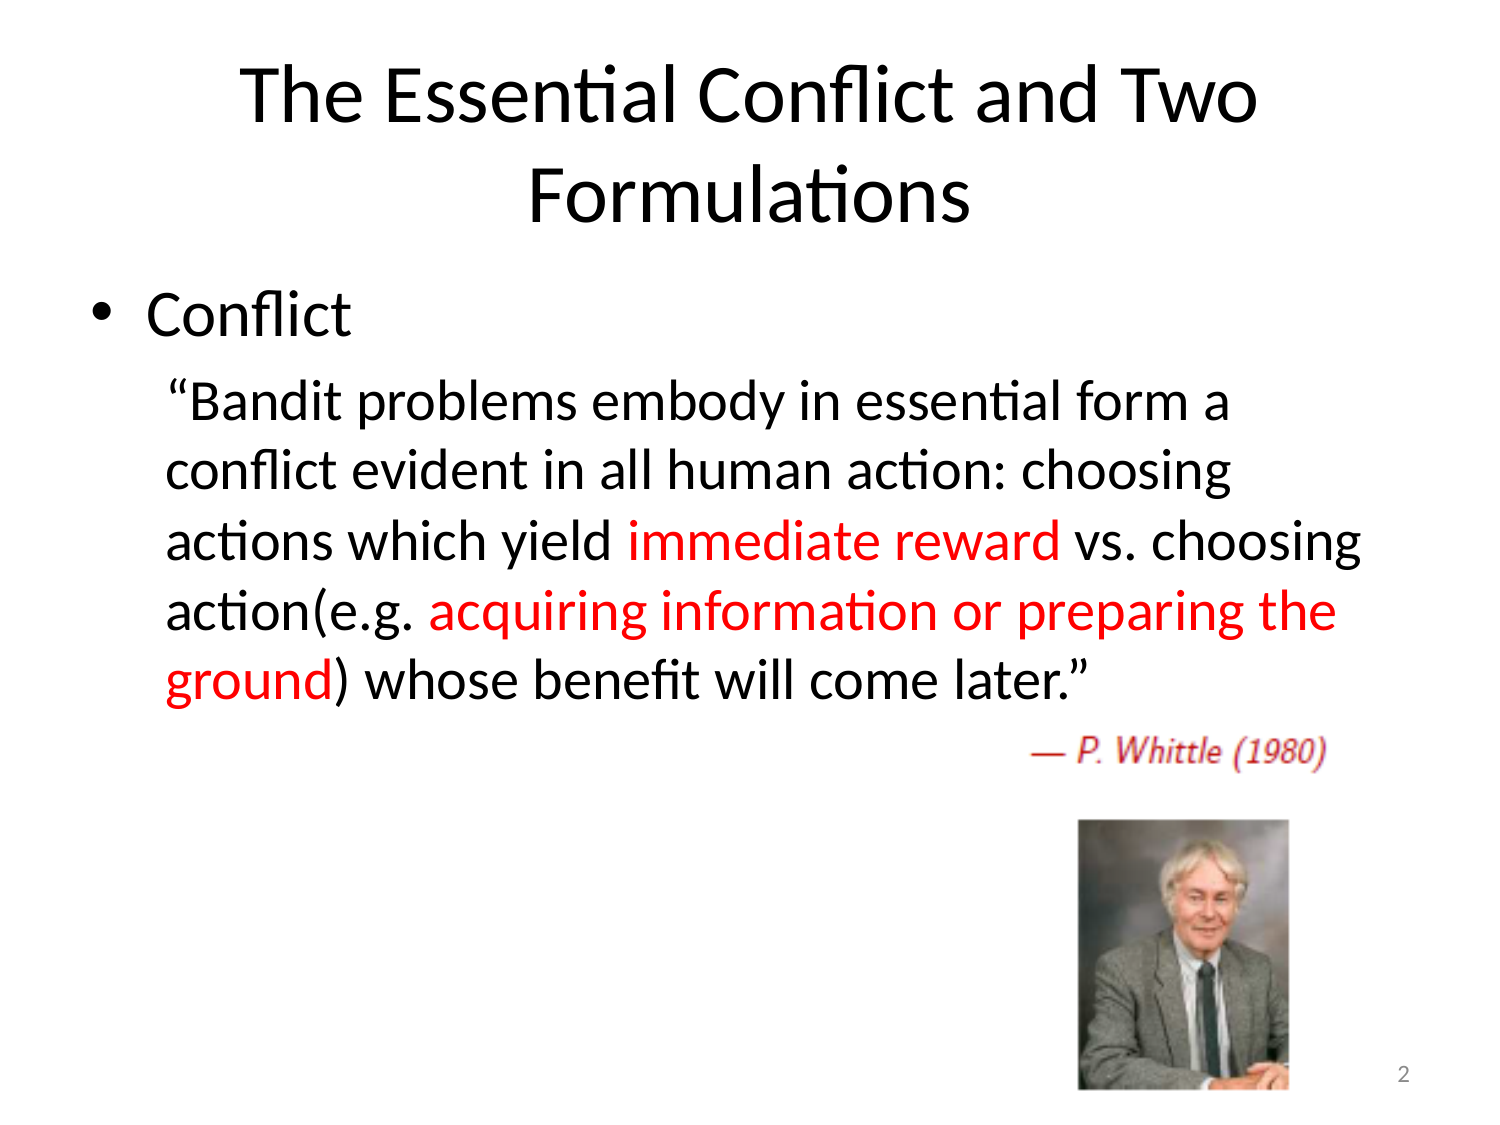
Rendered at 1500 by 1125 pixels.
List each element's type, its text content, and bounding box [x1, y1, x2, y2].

picture [997, 732, 1396, 1125]
title The Essential Conflict and Two Formulations [75, 45, 1425, 233]
slide_number 2 [1401, 1042, 1425, 1103]
list Conflict “Bandit problems embody in essential form a conflict evident in all human action: choosing actions which yield immediate reward vs. choosing action(e.g. acquiring information or preparing the ground) whose benefit will come later.” [75, 262, 1425, 1005]
